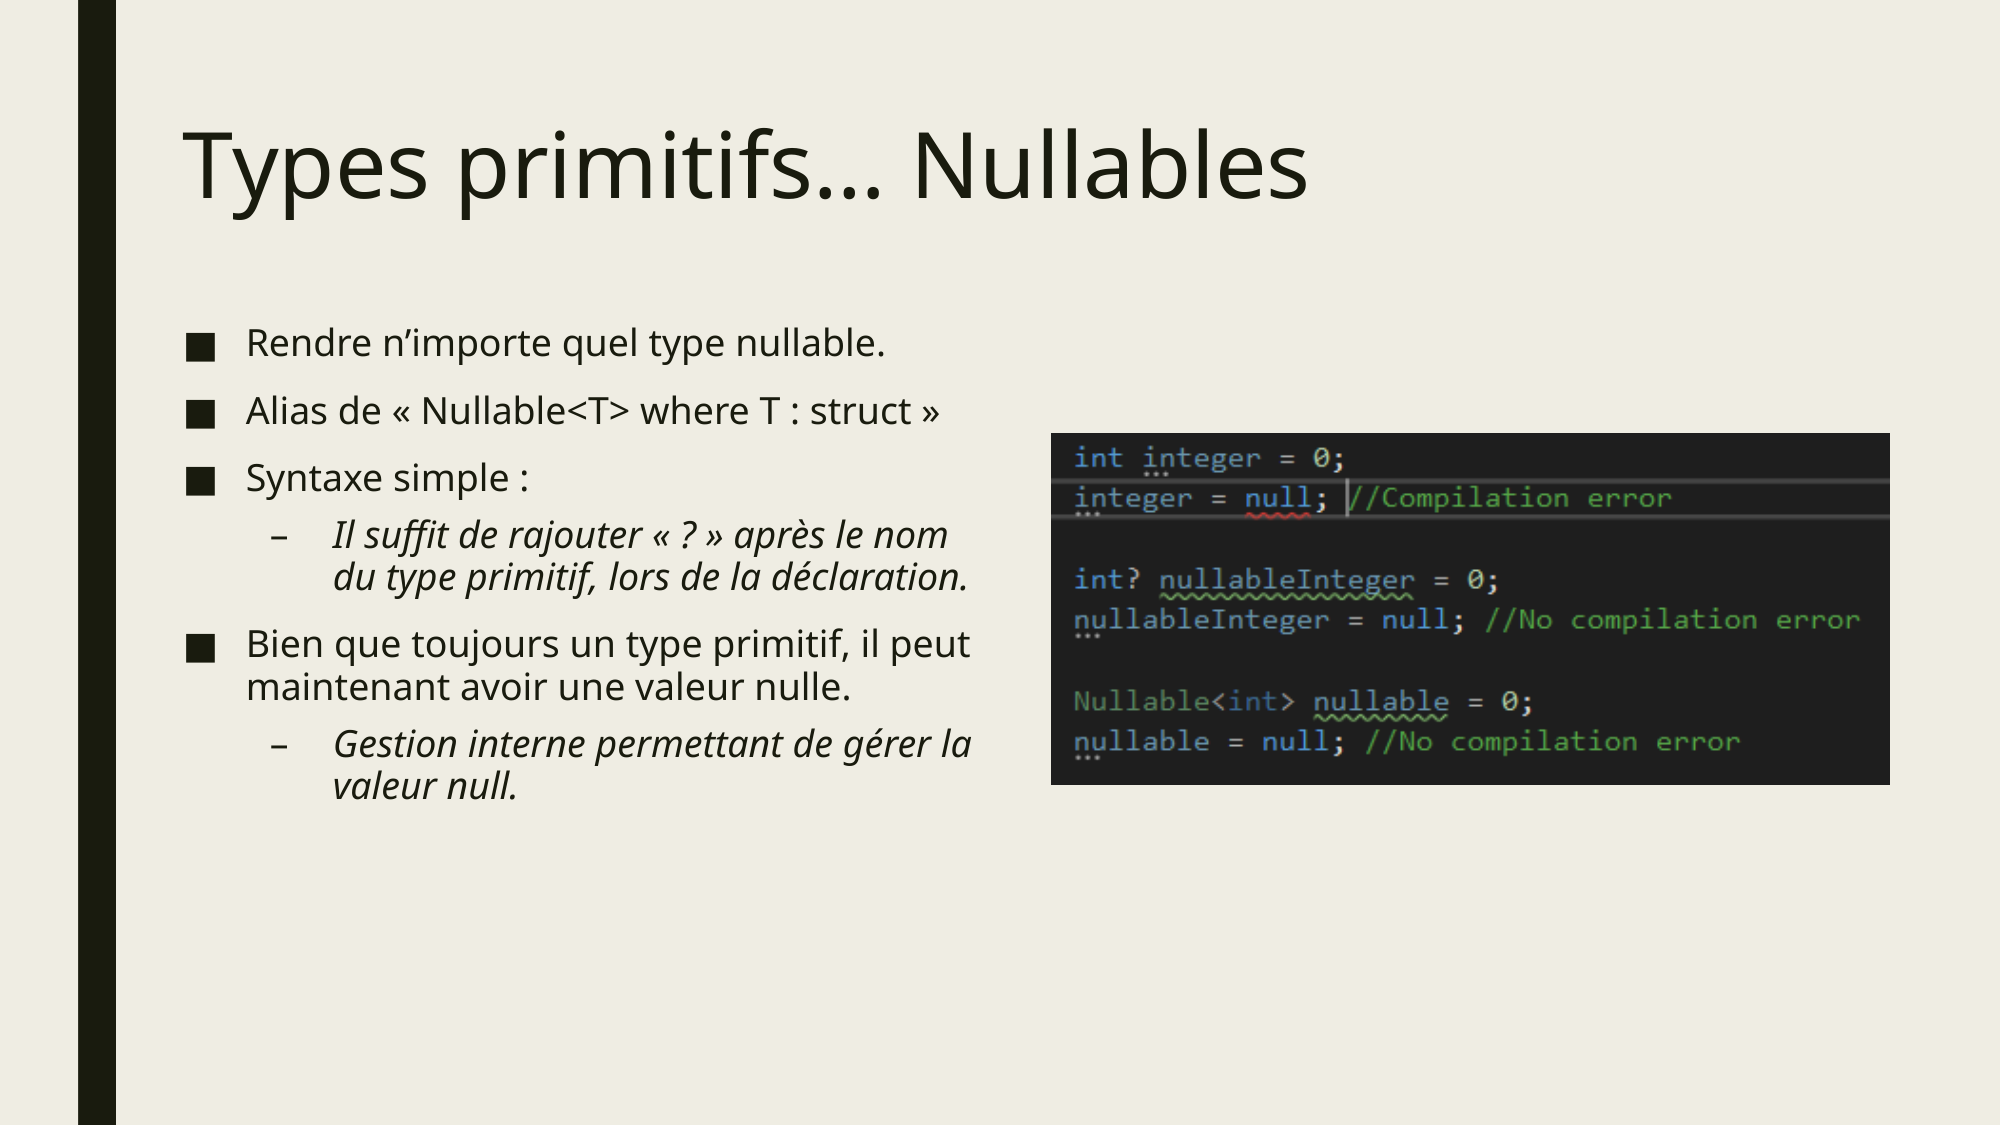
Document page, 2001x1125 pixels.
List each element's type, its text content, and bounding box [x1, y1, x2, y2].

title Types primitifs… Nullables [167, 112, 1890, 357]
list Rendre n’importe quel type nullable. Alias de « Nullable<T> where T : struct » Syntaxe simple : Il suffit de rajouter « ? » après le nom du type primitif, lors de la déclaration. Bien que toujours un type primitif, il peut maintenant avoir une valeur nulle. Gestion interne permettant de gérer la valeur null. [167, 315, 1000, 903]
picture [1051, 433, 1890, 785]
text_box [76, 0, 119, 1125]
